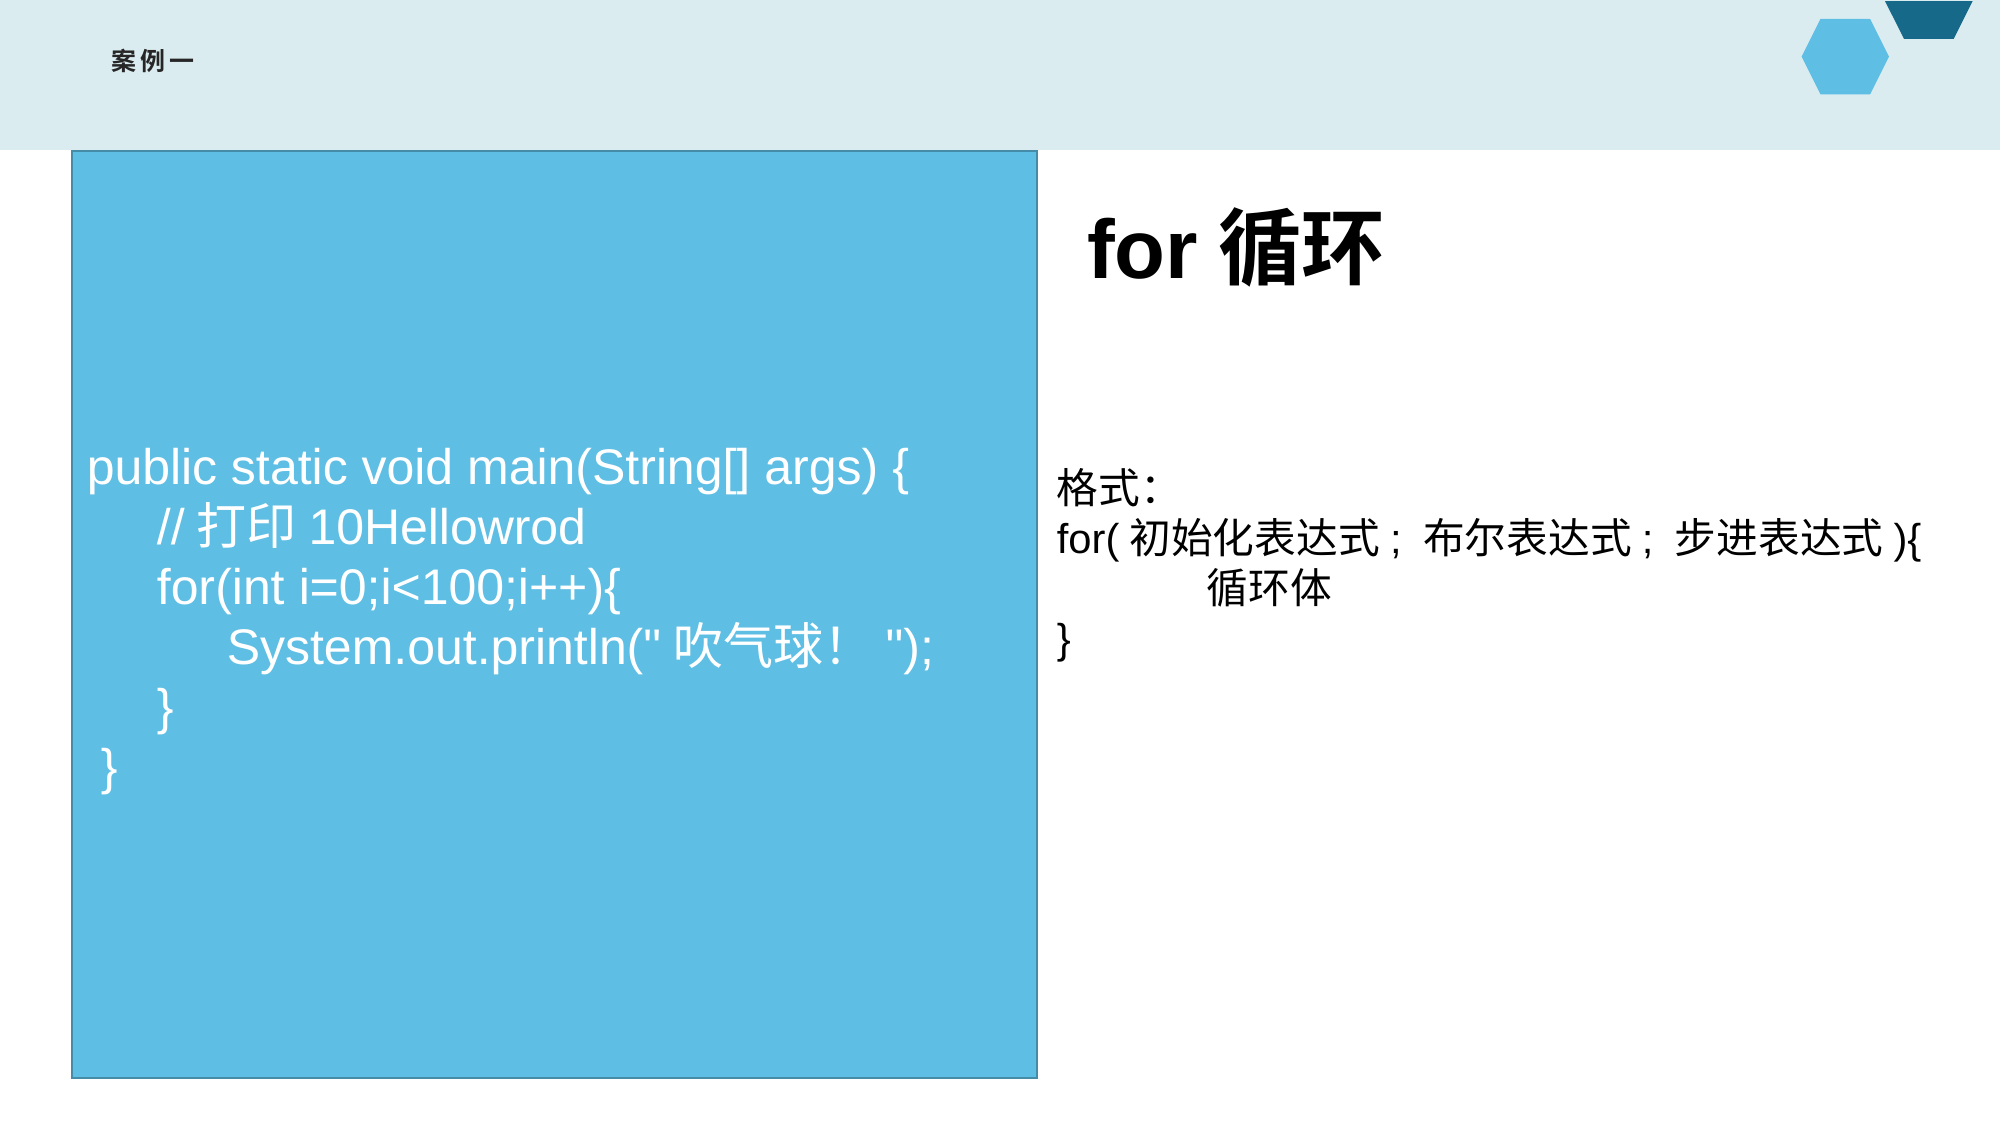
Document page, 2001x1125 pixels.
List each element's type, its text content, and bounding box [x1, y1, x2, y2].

text_box 格式： for(初始化表达式; 布尔表达式; 步进表达式){ 循环体 } [1042, 454, 1937, 669]
title 案例一 [95, 38, 1906, 112]
text_box for循环 [1072, 187, 1681, 303]
text_box public static void main(String[] args) { //打印10Hellowrod for(int i=0;i<100;i++){ System.out.println("吹气球！"); } } [71, 150, 1038, 1079]
